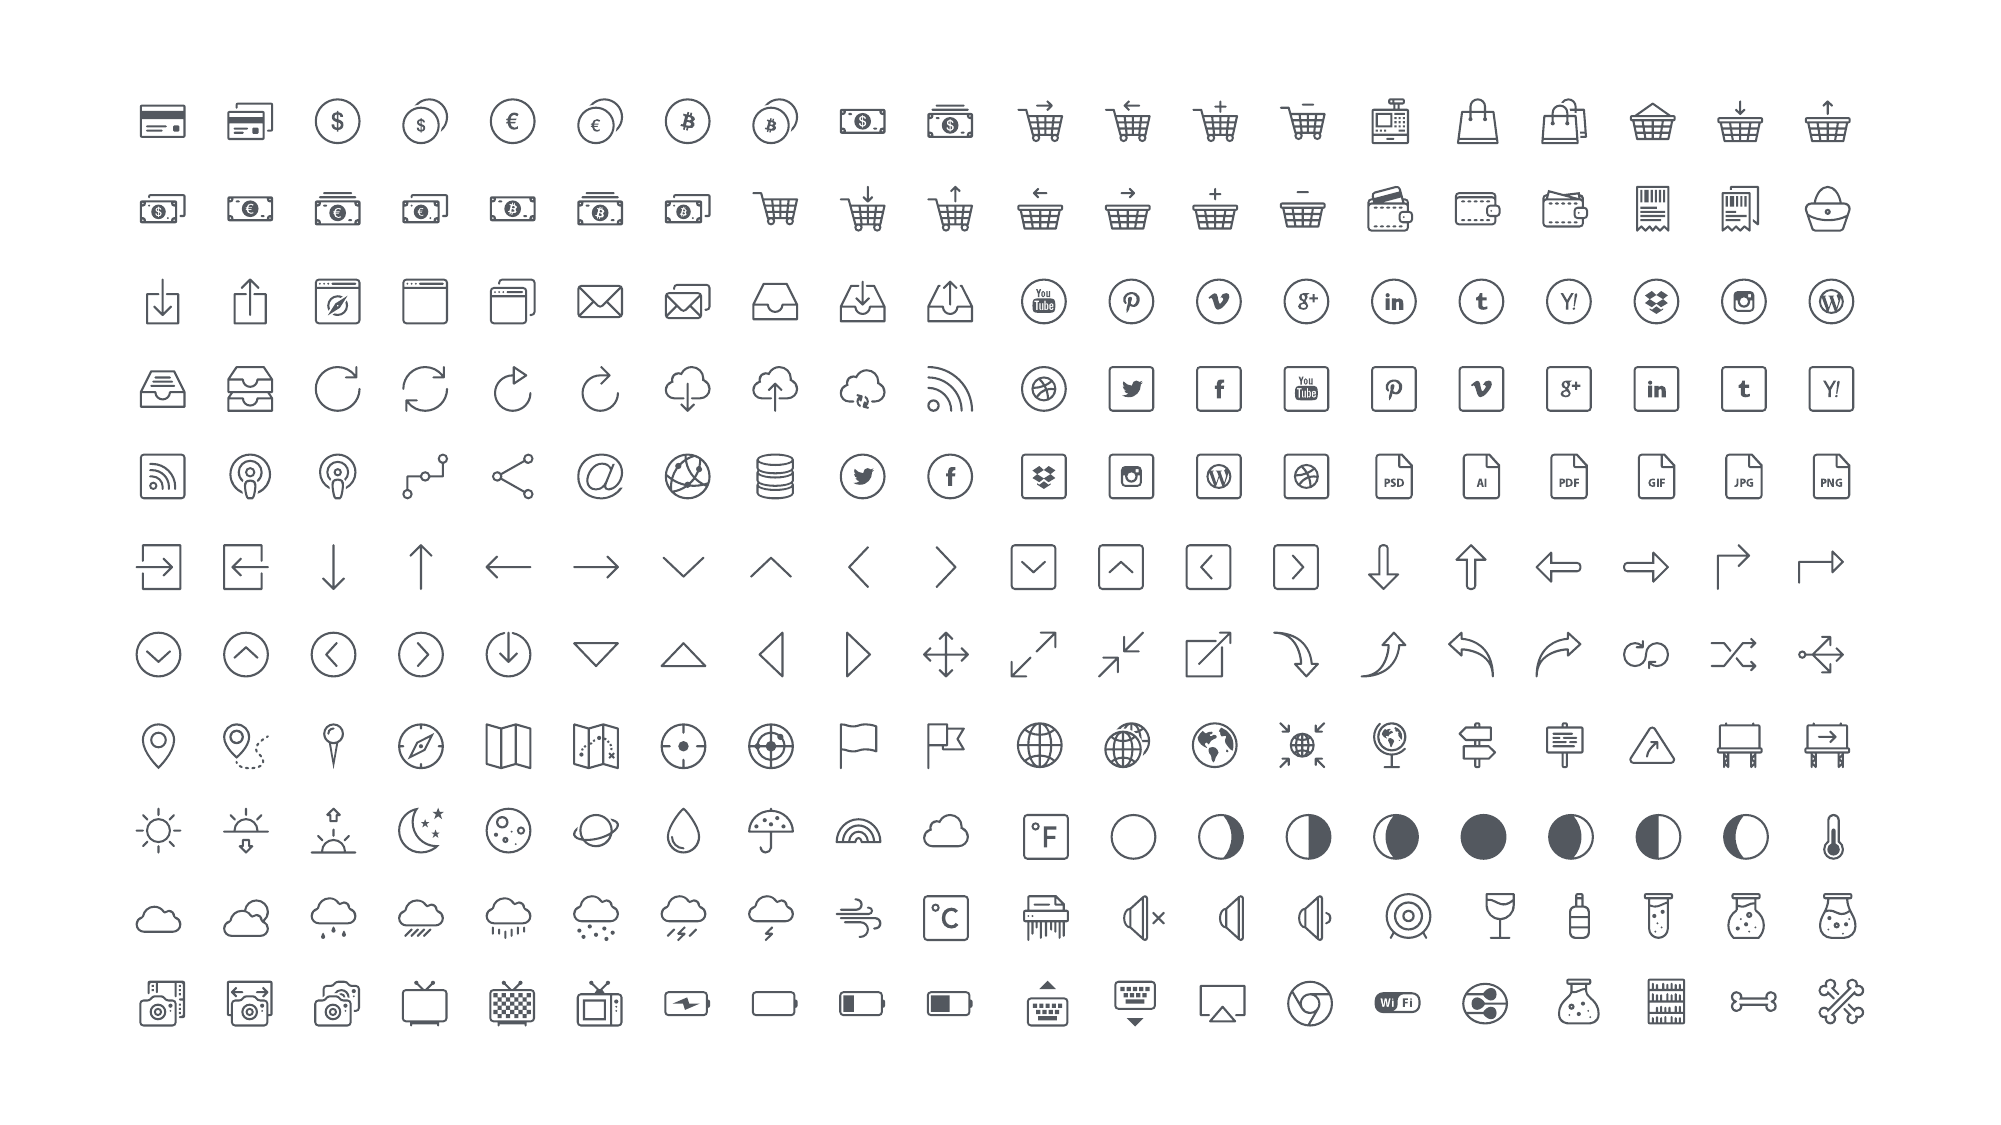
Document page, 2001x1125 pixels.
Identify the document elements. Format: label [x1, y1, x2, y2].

text_box [664, 200, 703, 224]
text_box [927, 453, 974, 500]
text_box [1808, 366, 1855, 412]
text_box [135, 905, 182, 933]
text_box [673, 194, 711, 218]
text_box [1371, 98, 1410, 145]
text_box [1623, 551, 1669, 583]
text_box [139, 995, 177, 1027]
text_box [402, 366, 445, 390]
text_box [485, 632, 532, 678]
text_box [401, 980, 448, 1027]
text_box [839, 108, 886, 134]
text_box [1108, 278, 1155, 325]
text_box [1485, 893, 1515, 939]
text_box [489, 286, 528, 325]
text_box [1114, 980, 1156, 1010]
text_box [1636, 185, 1670, 232]
text_box [1462, 453, 1501, 500]
text_box [1734, 100, 1746, 116]
text_box [485, 555, 532, 579]
text_box [135, 557, 174, 577]
text_box [1546, 278, 1592, 325]
text_box [226, 980, 273, 1027]
text_box [1721, 278, 1767, 325]
text_box [1010, 656, 1032, 678]
text_box [577, 98, 624, 145]
text_box [1325, 911, 1332, 925]
text_box [485, 807, 532, 854]
text_box [1721, 192, 1751, 232]
text_box [148, 194, 186, 218]
text_box [750, 556, 792, 578]
text_box [1541, 98, 1588, 145]
text_box [1214, 100, 1227, 113]
text_box [1196, 366, 1242, 412]
text_box [1185, 544, 1232, 591]
text_box [398, 723, 444, 770]
text_box [1104, 722, 1151, 769]
text_box [499, 631, 518, 663]
text_box [1035, 631, 1057, 653]
text_box [1716, 722, 1763, 769]
text_box [1730, 991, 1777, 1013]
text_box [1032, 187, 1048, 199]
text_box [322, 544, 346, 591]
text_box [926, 991, 973, 1017]
text_box [1023, 895, 1069, 942]
text_box [573, 555, 619, 579]
text_box [577, 200, 624, 226]
text_box [1123, 100, 1141, 111]
text_box [1036, 100, 1053, 111]
text_box [673, 283, 711, 311]
text_box [231, 557, 269, 577]
text_box [662, 556, 705, 578]
text_box [1273, 631, 1319, 678]
text_box [491, 453, 534, 500]
text_box [485, 723, 532, 770]
text_box [1285, 813, 1332, 860]
text_box [1373, 722, 1407, 769]
text_box [1721, 366, 1767, 412]
text_box [950, 185, 961, 203]
text_box [1010, 544, 1057, 591]
text_box [1209, 1005, 1237, 1023]
text_box [489, 196, 536, 222]
text_box [1196, 278, 1242, 325]
text_box [314, 98, 361, 145]
text_box [410, 194, 449, 218]
text_box [402, 200, 440, 224]
text_box [1273, 544, 1319, 591]
text_box [409, 544, 433, 591]
text_box [1643, 893, 1674, 939]
text_box [1804, 117, 1851, 143]
text_box [1123, 631, 1144, 653]
text_box [485, 897, 532, 925]
text_box [323, 723, 344, 770]
text_box [142, 814, 175, 847]
text_box [1729, 185, 1760, 226]
text_box [1110, 813, 1157, 860]
text_box [227, 196, 274, 222]
text_box [398, 631, 444, 678]
text_box [1557, 978, 1600, 1025]
text_box [256, 738, 265, 747]
text_box [1017, 108, 1064, 143]
text_box [1104, 204, 1151, 230]
text_box [846, 631, 872, 678]
text_box [573, 723, 619, 770]
text_box [1550, 453, 1588, 500]
text_box [1314, 757, 1326, 769]
text_box [314, 366, 361, 412]
text_box [1279, 106, 1326, 141]
text_box [326, 807, 341, 823]
text_box [664, 453, 711, 500]
text_box [923, 813, 969, 848]
text_box [1385, 893, 1432, 939]
text_box [1191, 722, 1238, 769]
text_box [848, 546, 869, 588]
text_box [489, 980, 536, 1027]
text_box [135, 631, 182, 678]
text_box [147, 980, 186, 1019]
text_box [843, 921, 869, 938]
text_box [227, 110, 265, 141]
text_box [839, 917, 882, 930]
text_box [1818, 978, 1865, 1025]
text_box [1192, 204, 1239, 230]
text_box [660, 723, 707, 770]
text_box [1367, 185, 1414, 232]
text_box [1185, 639, 1224, 678]
text_box [402, 453, 449, 500]
text_box [240, 278, 260, 317]
text_box [1723, 813, 1769, 860]
text_box [1373, 813, 1419, 860]
text_box [1629, 726, 1676, 764]
text_box [223, 899, 269, 937]
text_box [310, 835, 357, 854]
text_box [1017, 204, 1064, 230]
text_box [839, 898, 863, 911]
text_box [493, 366, 532, 412]
text_box [664, 366, 711, 400]
text_box [862, 395, 869, 409]
text_box [756, 453, 794, 500]
text_box [577, 284, 624, 319]
text_box [839, 991, 886, 1017]
text_box [1569, 893, 1590, 939]
text_box [1283, 453, 1330, 500]
text_box [573, 813, 619, 848]
text_box [1098, 656, 1119, 678]
text_box [398, 807, 440, 854]
text_box [839, 453, 886, 500]
text_box [666, 928, 676, 937]
text_box [1123, 895, 1149, 942]
text_box [748, 895, 794, 923]
text_box [1717, 117, 1764, 143]
text_box [1454, 192, 1501, 226]
text_box [139, 370, 186, 408]
text_box [752, 98, 799, 145]
text_box [255, 748, 262, 758]
text_box [664, 991, 711, 1017]
text_box [1727, 893, 1765, 939]
text_box [1798, 635, 1844, 674]
text_box [1535, 631, 1582, 678]
text_box [1460, 813, 1507, 860]
text_box [927, 112, 974, 138]
text_box [1455, 544, 1487, 591]
text_box [1021, 278, 1067, 325]
text_box [1458, 278, 1505, 325]
text_box [839, 198, 886, 232]
text_box [1108, 453, 1155, 500]
text_box [1735, 656, 1757, 672]
text_box [405, 387, 449, 412]
text_box [1823, 813, 1844, 860]
text_box [1287, 980, 1333, 1027]
text_box [573, 895, 619, 923]
text_box [244, 807, 248, 817]
text_box [1629, 102, 1676, 141]
text_box [942, 280, 958, 306]
text_box [660, 642, 707, 668]
text_box [1196, 453, 1242, 500]
text_box [1192, 108, 1239, 143]
text_box [1279, 202, 1326, 228]
text_box [1371, 366, 1417, 412]
text_box [1635, 813, 1682, 860]
text_box [1458, 722, 1497, 769]
text_box [1725, 453, 1763, 500]
text_box [1218, 895, 1244, 942]
text_box [1456, 98, 1499, 145]
text_box [1098, 544, 1144, 591]
text_box [1283, 278, 1330, 325]
text_box [1120, 187, 1136, 199]
text_box [498, 278, 536, 317]
text_box [1637, 453, 1676, 500]
text_box [1716, 544, 1751, 591]
text_box [223, 544, 263, 591]
text_box [1208, 187, 1222, 201]
text_box [310, 631, 357, 678]
text_box [660, 895, 707, 923]
text_box [1375, 453, 1413, 500]
text_box [1633, 366, 1680, 412]
text_box [1039, 980, 1056, 990]
text_box [1021, 453, 1067, 500]
text_box [402, 98, 449, 145]
text_box [855, 280, 870, 306]
text_box [1016, 722, 1063, 769]
text_box [1462, 982, 1509, 1025]
text_box [1298, 895, 1324, 942]
text_box [1108, 366, 1155, 412]
text_box [664, 292, 703, 320]
text_box [256, 814, 263, 821]
text_box [835, 818, 882, 844]
text_box [677, 926, 686, 942]
text_box [489, 98, 536, 145]
text_box [752, 282, 799, 321]
text_box [927, 198, 974, 232]
text_box [1104, 108, 1151, 143]
text_box [223, 723, 251, 759]
text_box [1314, 722, 1326, 733]
text_box [748, 723, 794, 770]
text_box [1819, 893, 1857, 939]
text_box [758, 631, 784, 678]
text_box [1283, 366, 1330, 412]
text_box [862, 185, 874, 203]
text_box [139, 453, 186, 500]
text_box [1199, 984, 1246, 1017]
text_box [1198, 631, 1232, 665]
text_box [319, 453, 357, 490]
text_box [927, 284, 974, 323]
text_box [141, 544, 182, 591]
text_box [680, 382, 695, 412]
text_box [229, 814, 236, 821]
text_box [402, 278, 449, 325]
text_box [666, 807, 701, 854]
text_box [1448, 631, 1494, 678]
text_box [1279, 722, 1290, 733]
text_box [1546, 366, 1592, 412]
text_box [227, 366, 274, 412]
text_box [139, 200, 178, 224]
text_box [935, 546, 957, 588]
text_box [1126, 1018, 1144, 1027]
text_box [577, 453, 624, 500]
text_box [752, 366, 799, 400]
text_box [146, 293, 180, 325]
text_box [1279, 757, 1290, 769]
text_box [229, 453, 272, 500]
text_box [856, 394, 863, 408]
text_box [1289, 732, 1315, 758]
text_box [748, 807, 794, 854]
text_box [1367, 544, 1400, 591]
text_box [688, 928, 698, 937]
text_box [235, 102, 274, 132]
text_box [141, 723, 176, 770]
text_box [764, 926, 774, 942]
text_box [1026, 997, 1069, 1027]
text_box [835, 906, 874, 916]
text_box [1812, 453, 1851, 500]
text_box [314, 980, 361, 1027]
text_box [1458, 366, 1505, 412]
text_box [1798, 550, 1844, 584]
text_box [233, 293, 267, 325]
text_box [751, 991, 798, 1017]
text_box [1546, 722, 1584, 769]
text_box [326, 460, 350, 500]
text_box [573, 642, 619, 668]
text_box [404, 928, 419, 937]
text_box [1371, 278, 1417, 325]
text_box [314, 200, 361, 226]
text_box [1152, 911, 1165, 925]
text_box [1542, 189, 1589, 228]
text_box [1360, 631, 1407, 678]
text_box [416, 928, 432, 937]
text_box [581, 366, 620, 412]
text_box [1804, 722, 1851, 769]
text_box [1623, 640, 1669, 670]
text_box [767, 382, 783, 412]
text_box [839, 369, 886, 403]
text_box [1535, 551, 1582, 583]
text_box [310, 897, 357, 925]
text_box [839, 723, 878, 770]
text_box [1808, 278, 1855, 325]
text_box [1804, 185, 1851, 232]
text_box [923, 895, 969, 942]
text_box [314, 278, 361, 325]
text_box [432, 807, 444, 820]
text_box [341, 930, 347, 937]
text_box [1633, 278, 1680, 325]
text_box [752, 192, 799, 226]
text_box [1822, 100, 1833, 116]
text_box [1023, 813, 1069, 860]
text_box [1647, 978, 1686, 1025]
text_box [238, 838, 254, 854]
text_box [664, 98, 711, 145]
text_box [1374, 992, 1421, 1014]
text_box [398, 899, 444, 927]
text_box [223, 818, 269, 833]
text_box [576, 980, 623, 1027]
text_box [1198, 813, 1244, 860]
text_box [927, 366, 974, 412]
text_box [923, 631, 969, 678]
text_box [1548, 813, 1594, 860]
text_box [1021, 366, 1067, 412]
text_box [927, 723, 965, 770]
text_box [839, 284, 886, 323]
text_box [223, 631, 269, 678]
text_box [139, 104, 186, 138]
text_box [1710, 637, 1757, 668]
text_box [153, 278, 173, 317]
